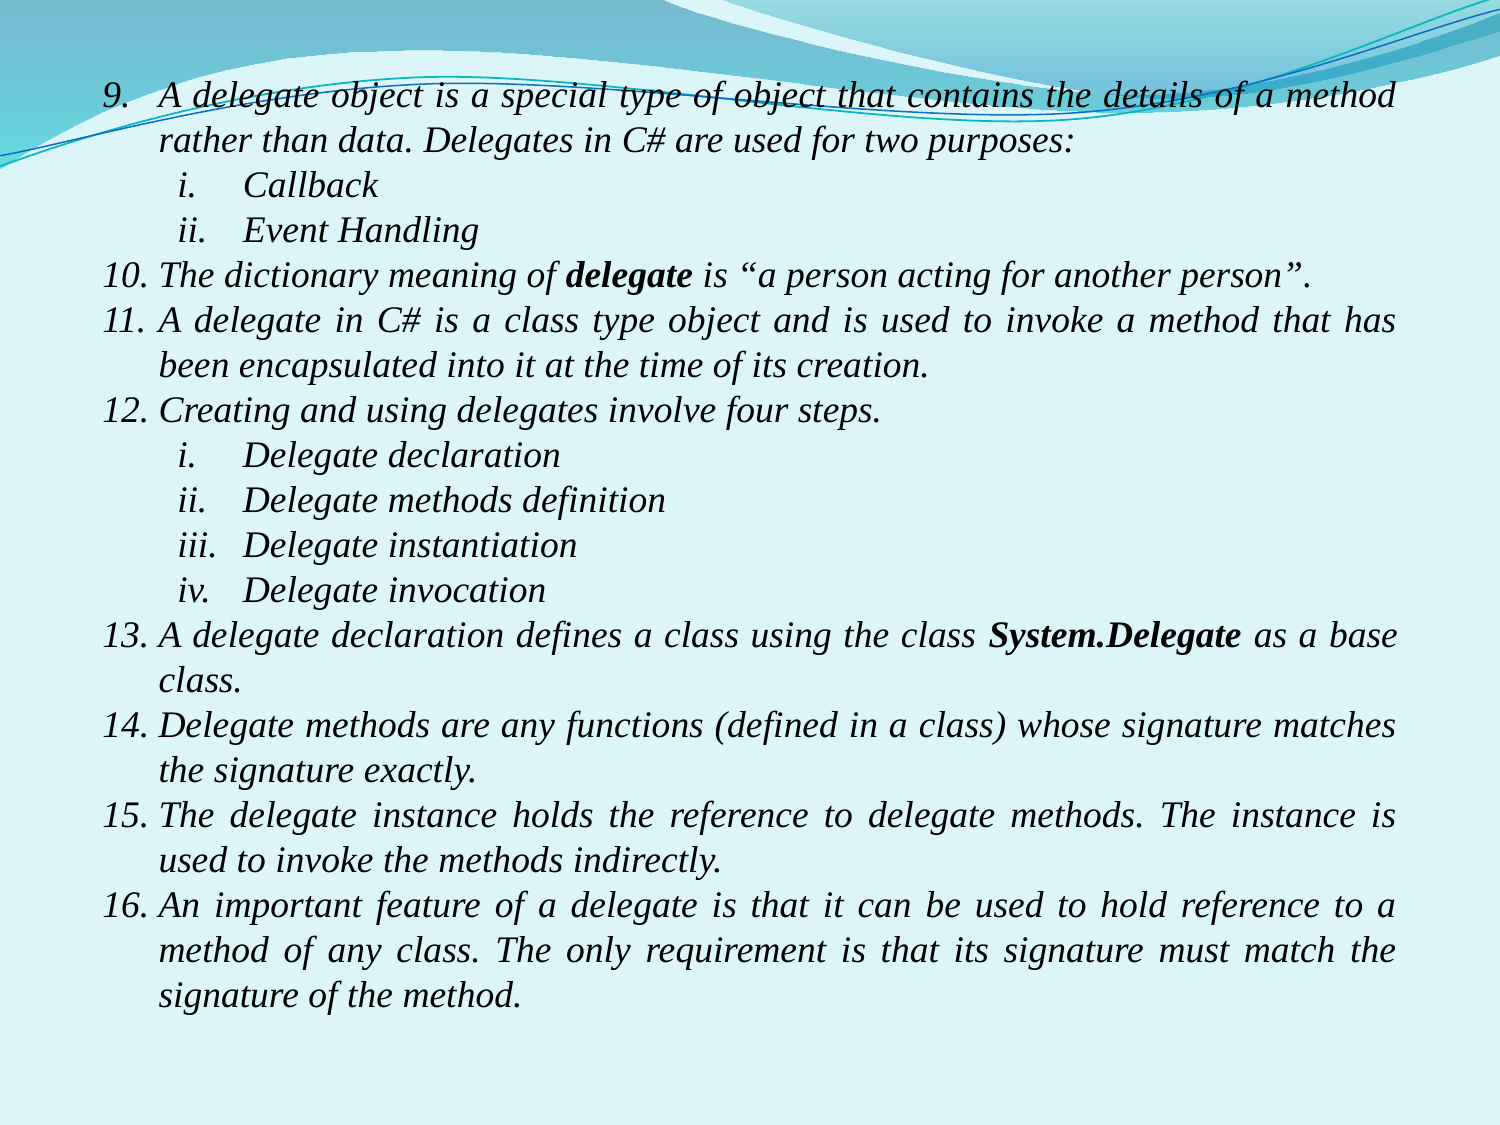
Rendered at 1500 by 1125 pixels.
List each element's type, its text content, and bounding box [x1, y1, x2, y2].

text_box A delegate object is a special type of object that contains the details of a method rather than data. Delegates in C# are used for two purposes: Callback Event Handling The dictionary meaning of delegate is “a person acting for another person”. A delegate in C# is a class type object and is used to invoke a method that has been encapsulated into it at the time of its creation. Creating and using delegates involve four steps. Delegate declaration Delegate methods definition Delegate instantiation Delegate invocation A delegate declaration defines a class using the class System.Delegate as a base class. Delegate methods are any functions (defined in a class) whose signature matches the signature exactly. The delegate instance holds the reference to delegate methods. The instance is used to invoke the methods indirectly. An important feature of a delegate is that it can be used to hold reference to a method of any class. The only requirement is that its signature must match the signature of the method. [87, 62, 1413, 1023]
